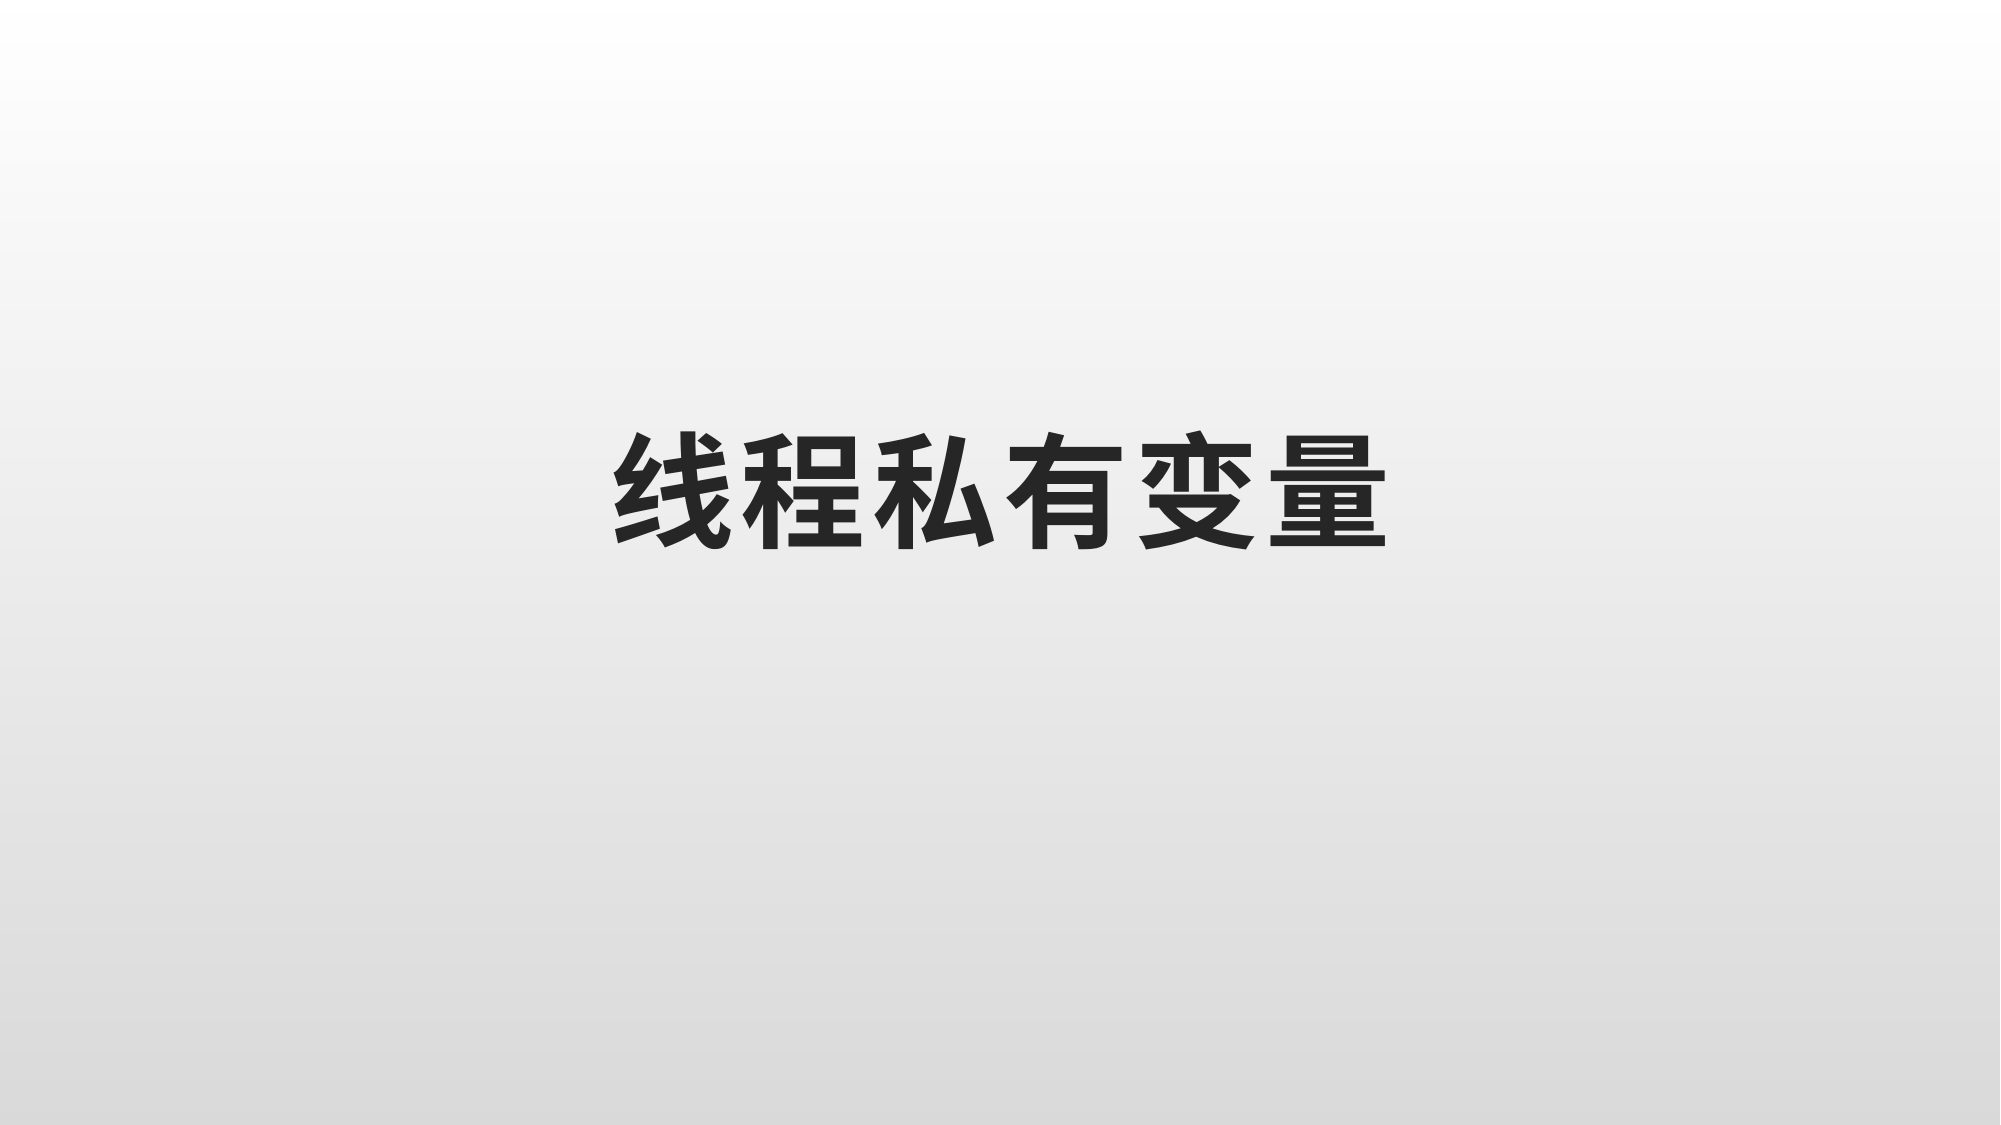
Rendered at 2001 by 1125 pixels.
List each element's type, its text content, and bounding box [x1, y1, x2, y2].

title 线程私有变量 [196, 149, 1805, 572]
